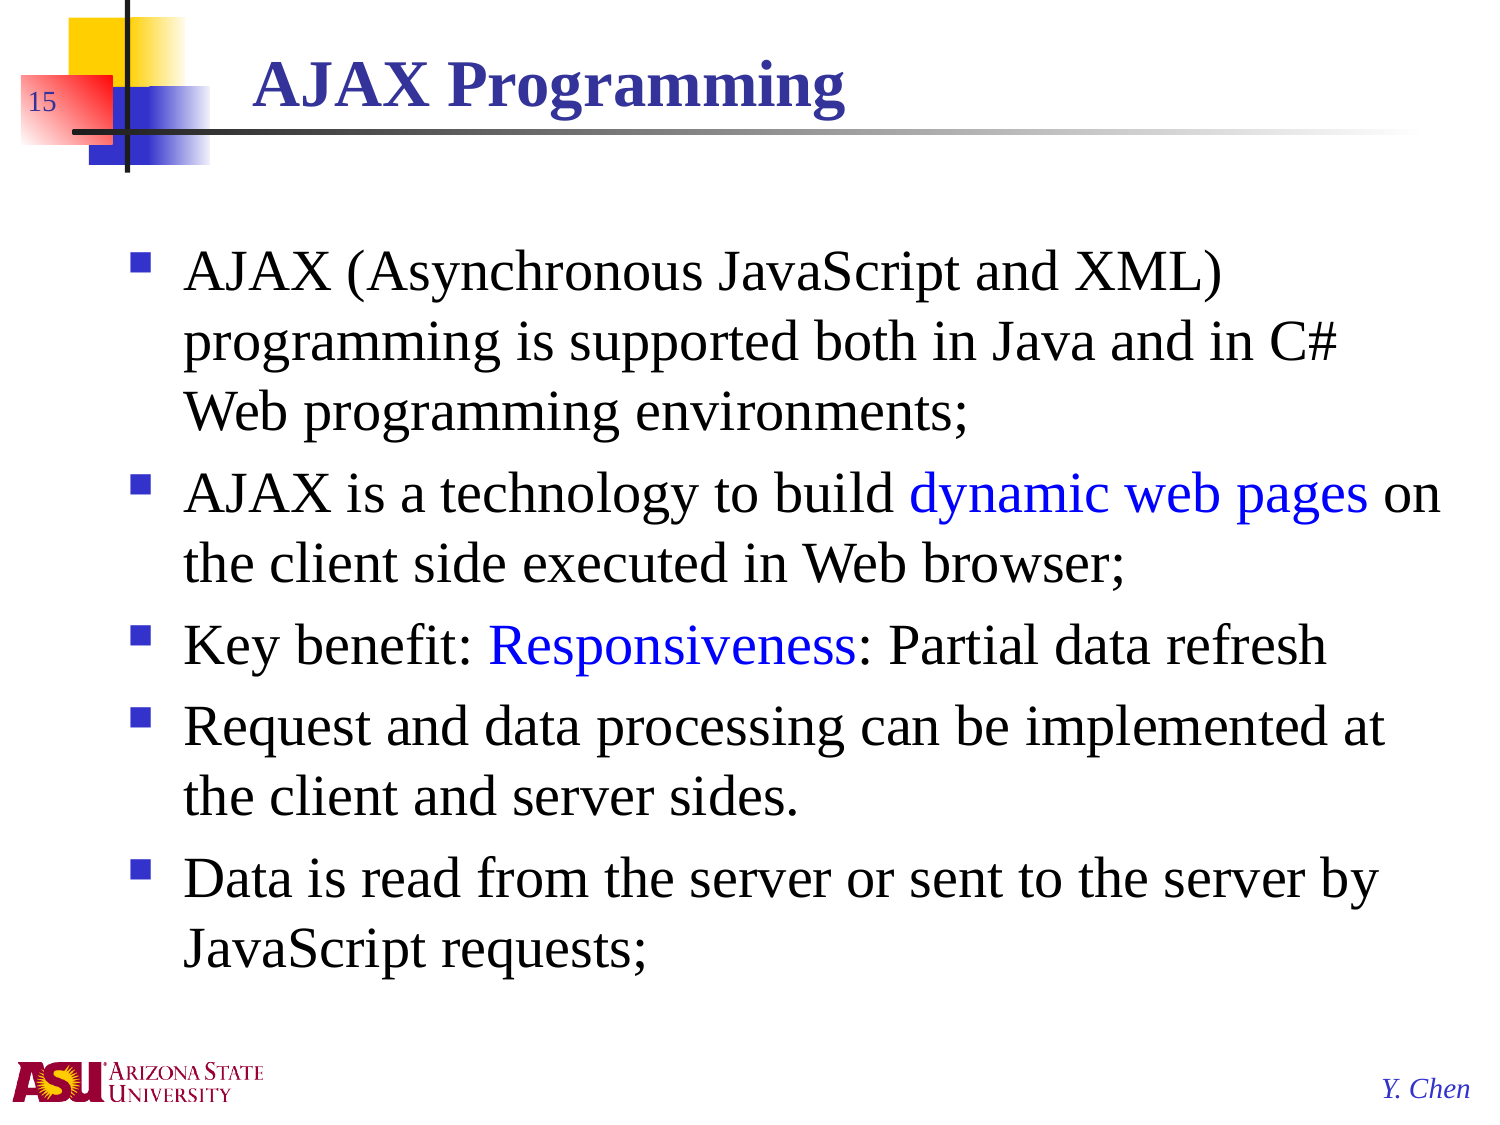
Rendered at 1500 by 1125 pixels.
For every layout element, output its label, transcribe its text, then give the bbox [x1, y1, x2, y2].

slide_number 15 [12, 49, 113, 126]
title AJAX Programming [237, 24, 1488, 128]
list AJAX (Asynchronous JavaScript and XML) programming is supported both in Java and in C# Web programming environments; AJAX is a technology to build dynamic web pages on the client side executed in Web browser; Key benefit: Responsiveness: Partial data refresh Request and data processing can be implemented at the client and server sides. Data is read from the server or sent to the server by JavaScript requests; [112, 224, 1469, 981]
picture [12, 1062, 263, 1102]
